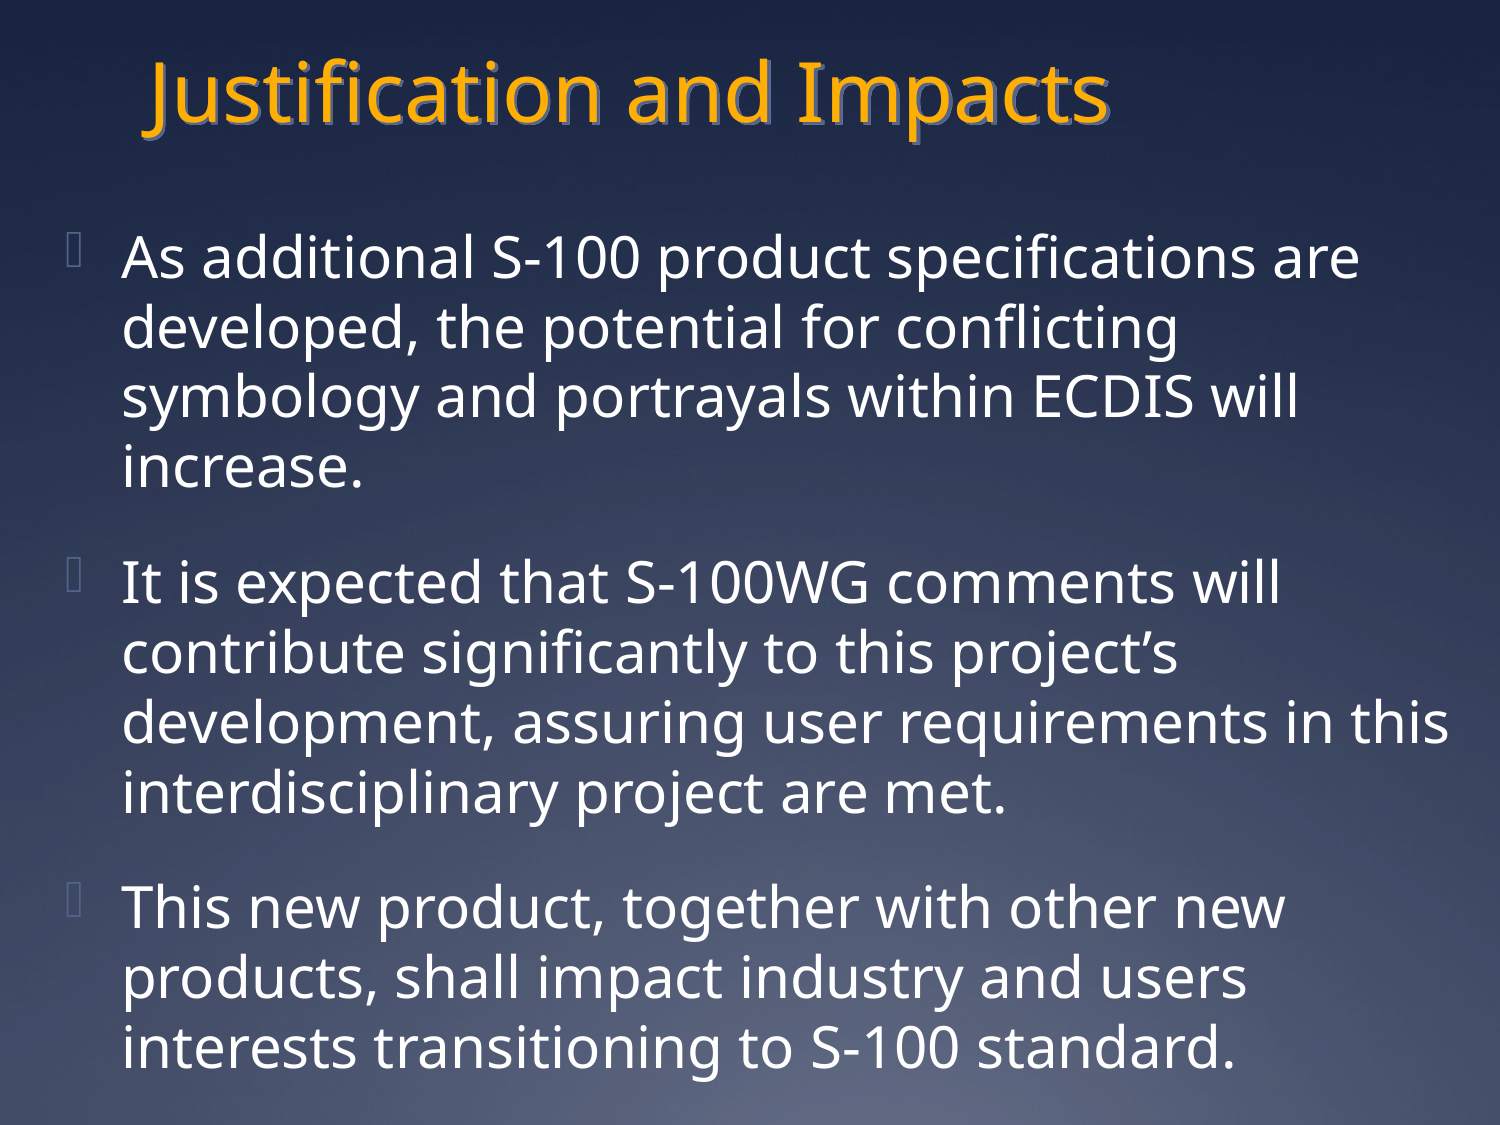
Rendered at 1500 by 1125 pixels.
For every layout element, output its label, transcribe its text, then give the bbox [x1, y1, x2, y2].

list As additional S-100 product specifications are developed, the potential for conflicting symbology and portrayals within ECDIS will increase. It is expected that S-100WG comments will contribute significantly to this project’s development, assuring user requirements in this interdisciplinary project are met. This new product, together with other new products, shall impact industry and users interests transitioning to S-100 standard. [50, 212, 1473, 1125]
title Justification and Impacts [22, 22, 1238, 157]
